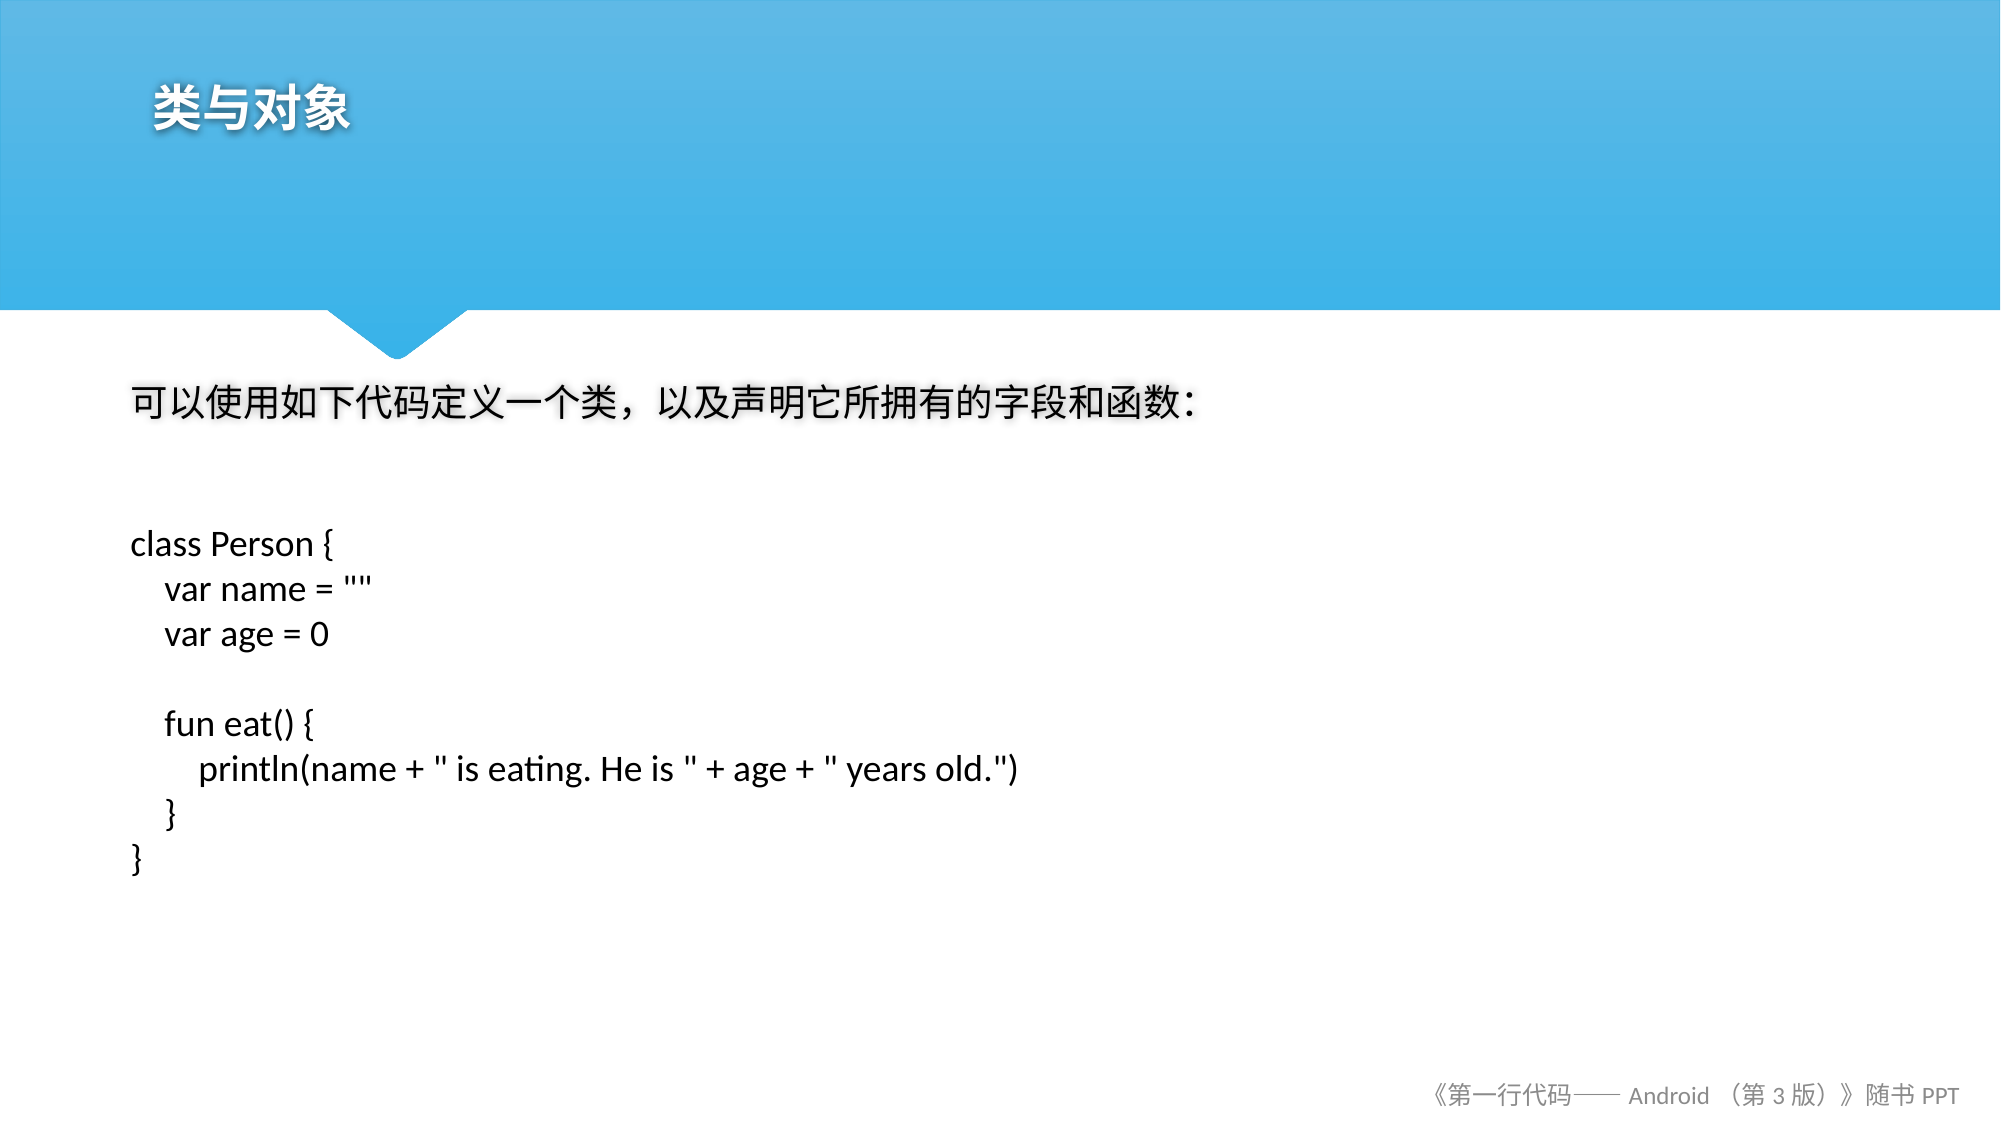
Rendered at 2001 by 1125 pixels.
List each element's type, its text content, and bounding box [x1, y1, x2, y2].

list 可以使用如下代码定义一个类，以及声明它所拥有的字段和函数： [115, 359, 1841, 444]
title 类与对象 [137, 59, 1863, 144]
text_box class Person { var name = "" var age = 0 fun eat() { println(name + " is eating. He is " + age + " years old.") } } [115, 511, 1339, 887]
